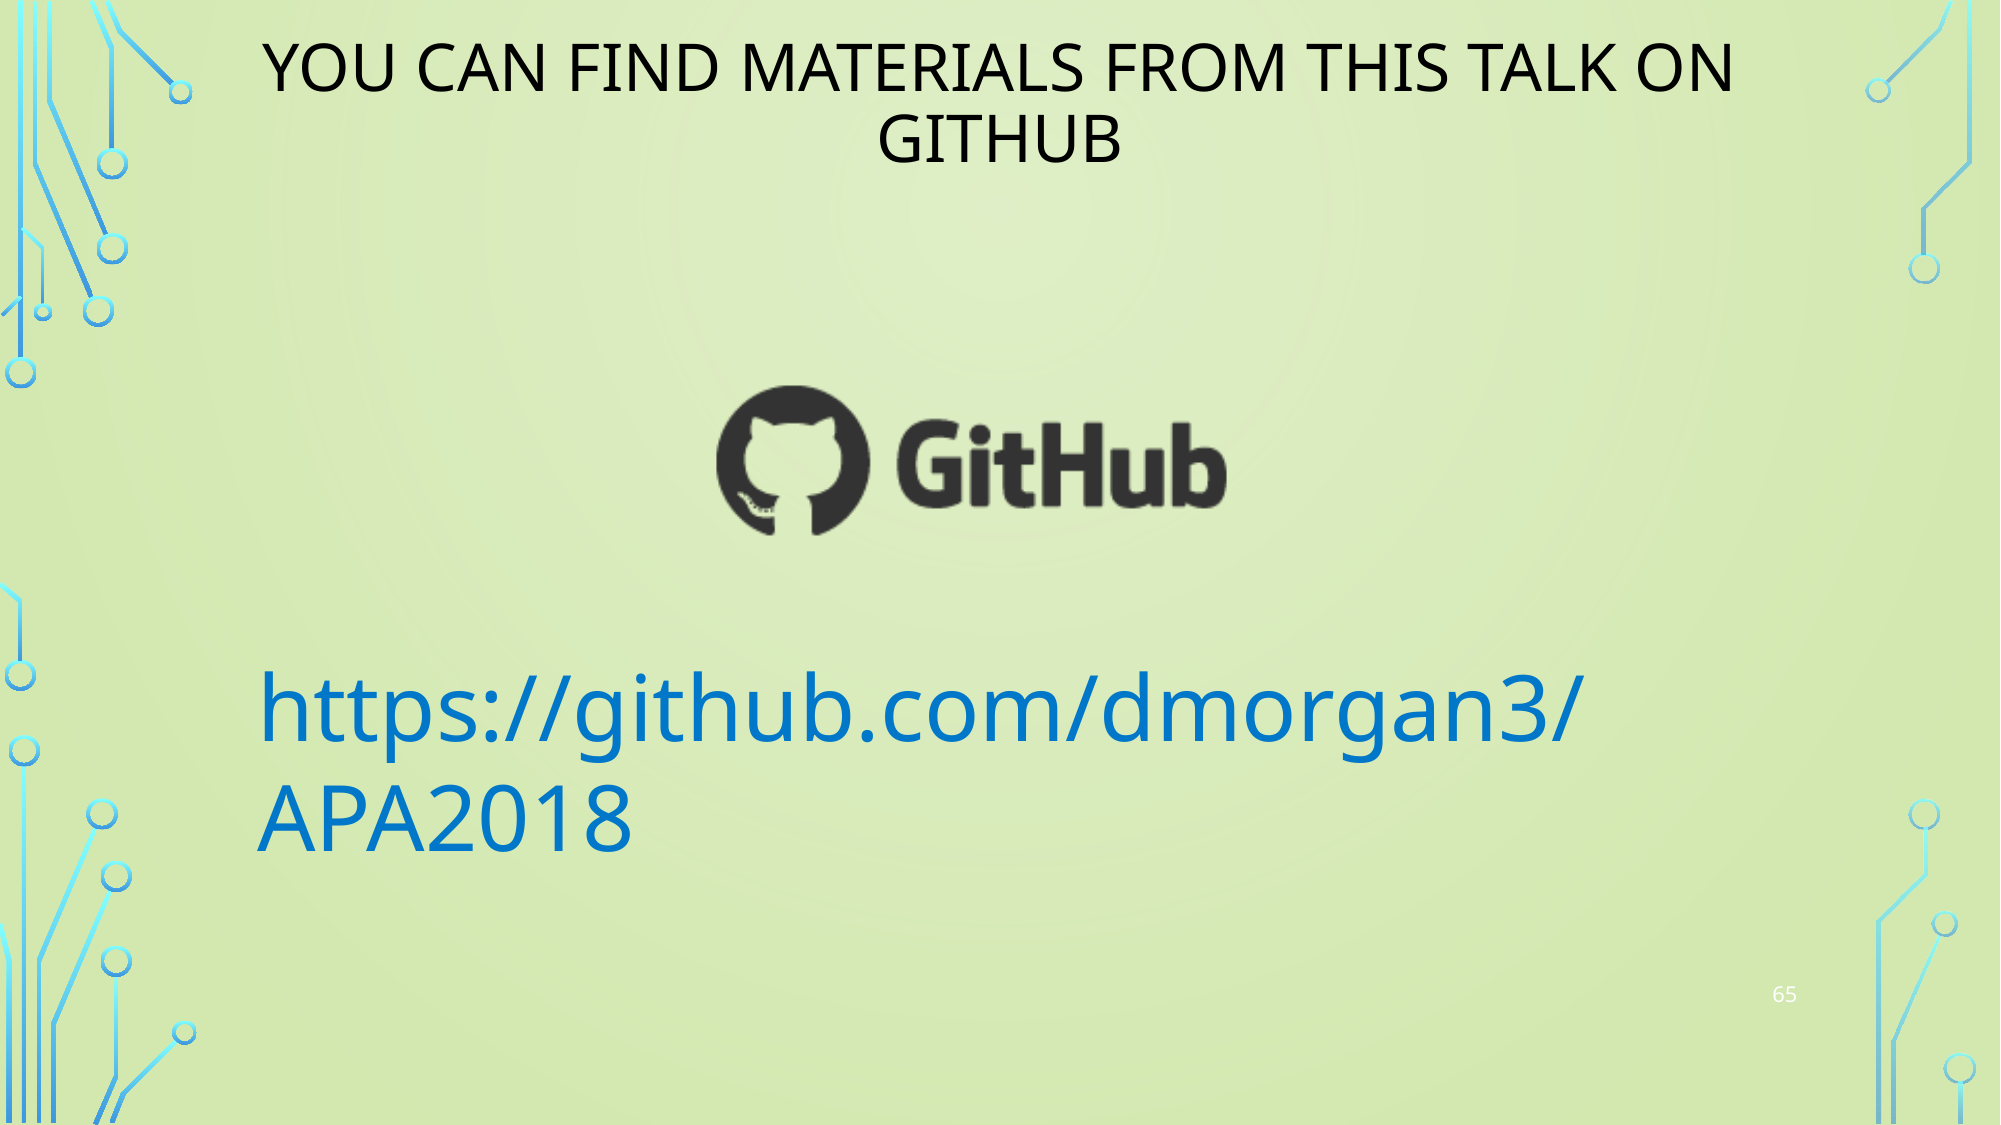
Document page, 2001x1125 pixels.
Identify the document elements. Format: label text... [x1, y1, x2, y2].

text_box https://github.com/dmorgan3/APA2018 [242, 642, 1916, 877]
title You can find materials from this talk on github [187, 26, 1813, 185]
picture [693, 355, 1240, 561]
slide_number 65 [1685, 965, 1813, 1025]
